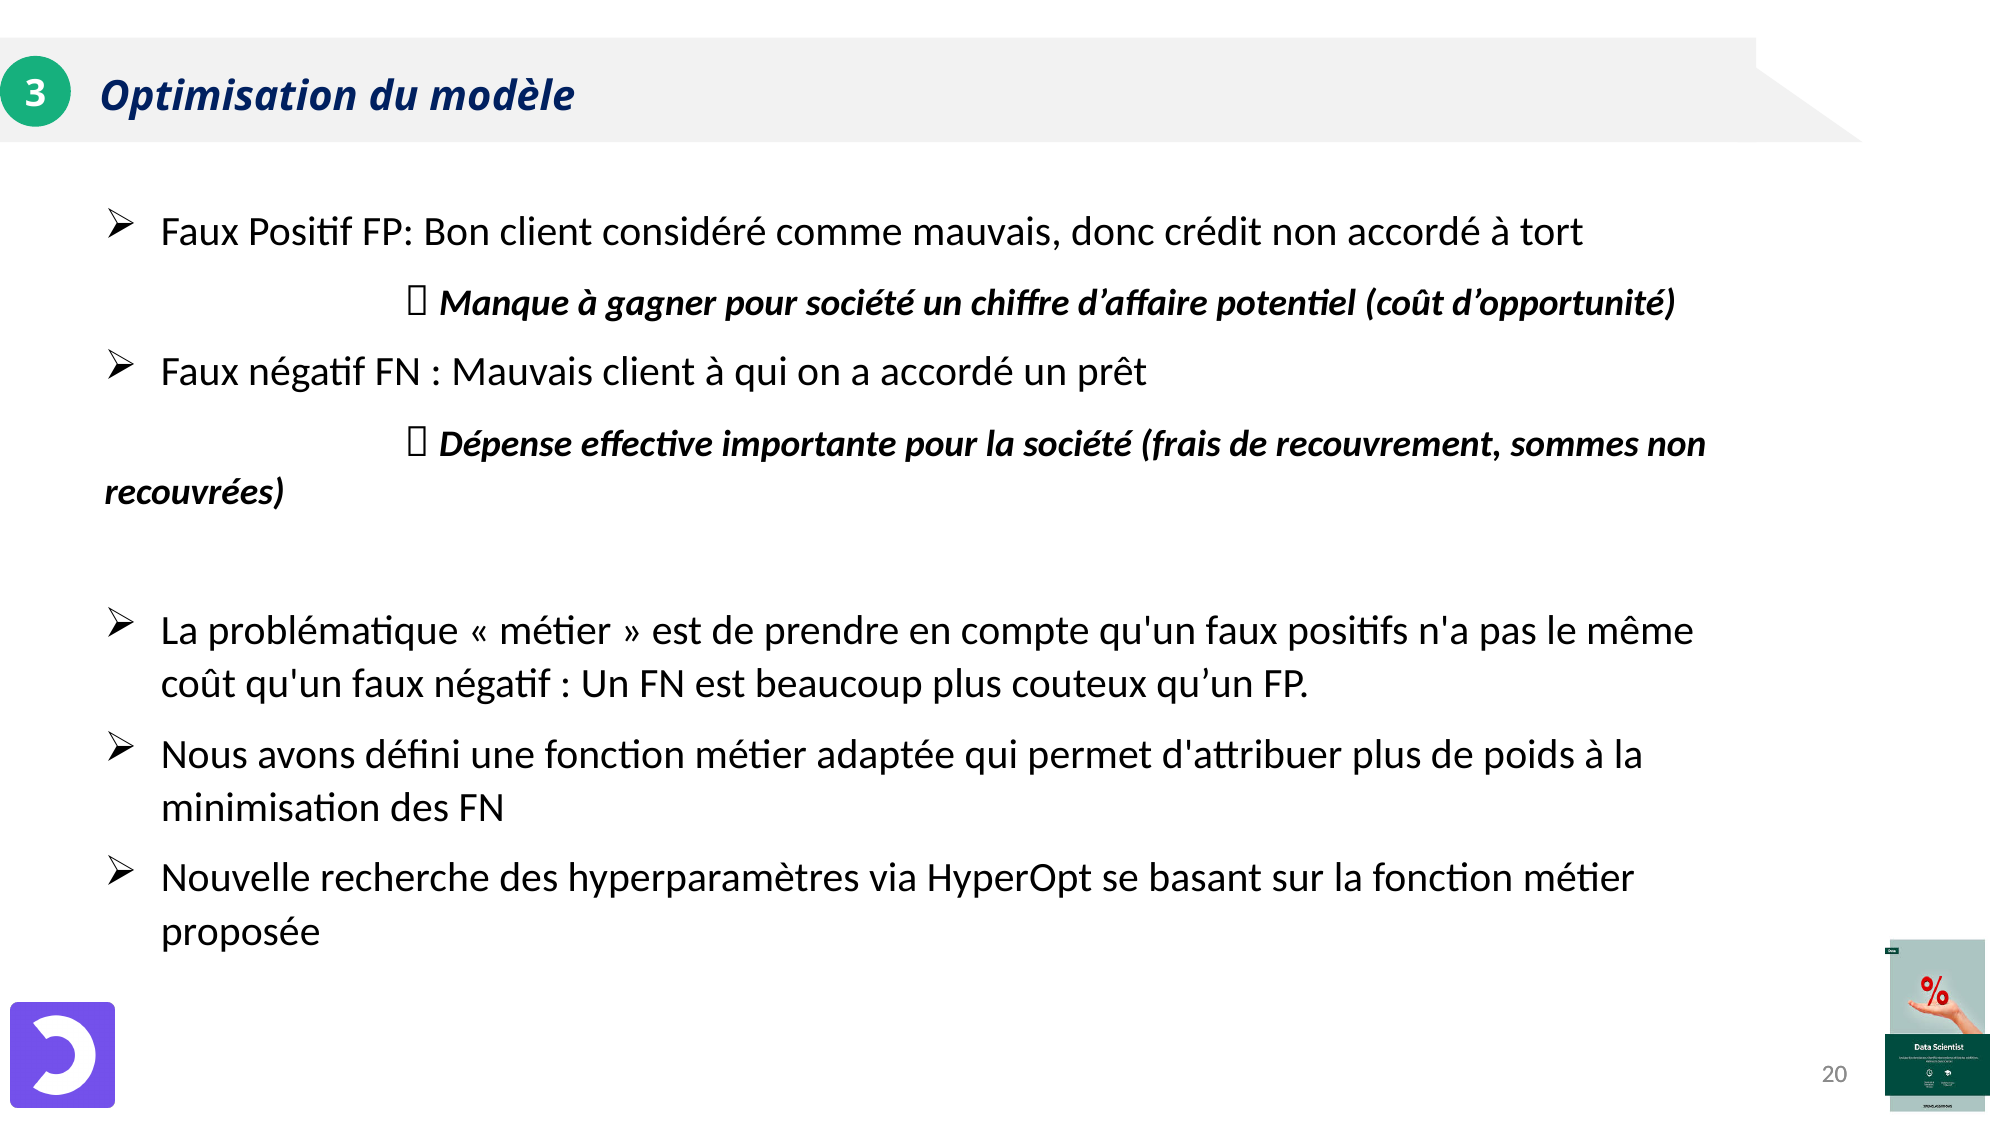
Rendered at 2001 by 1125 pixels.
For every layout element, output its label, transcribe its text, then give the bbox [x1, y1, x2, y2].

picture [1885, 936, 1990, 1117]
text_box [5, 177, 1863, 984]
text_box Faux Positif FP: Bon client considéré comme mauvais, donc crédit non accordé à tort  Manque à gagner pour société un chiffre d’affaire potentiel (coût d’opportunité) Faux négatif FN : Mauvais client à qui on a accordé un prêt  Dépense effective importante pour la société (frais de recouvrement, sommes non recouvrées) La problématique « métier » est de prendre en compte qu'un faux positifs n'a pas le même coût qu'un faux négatif : Un FN est beaucoup plus couteux qu’un FP. Nous avons défini une fonction métier adaptée qui permet d'attribuer plus de poids à la minimisation des FN Nouvelle recherche des hyperparamètres via HyperOpt se basant sur la fonction métier proposée [89, 192, 1779, 1078]
title Optimisation du modèle [0, 25, 1638, 128]
picture [10, 1002, 115, 1108]
slide_number 20 [1412, 1042, 1863, 1103]
